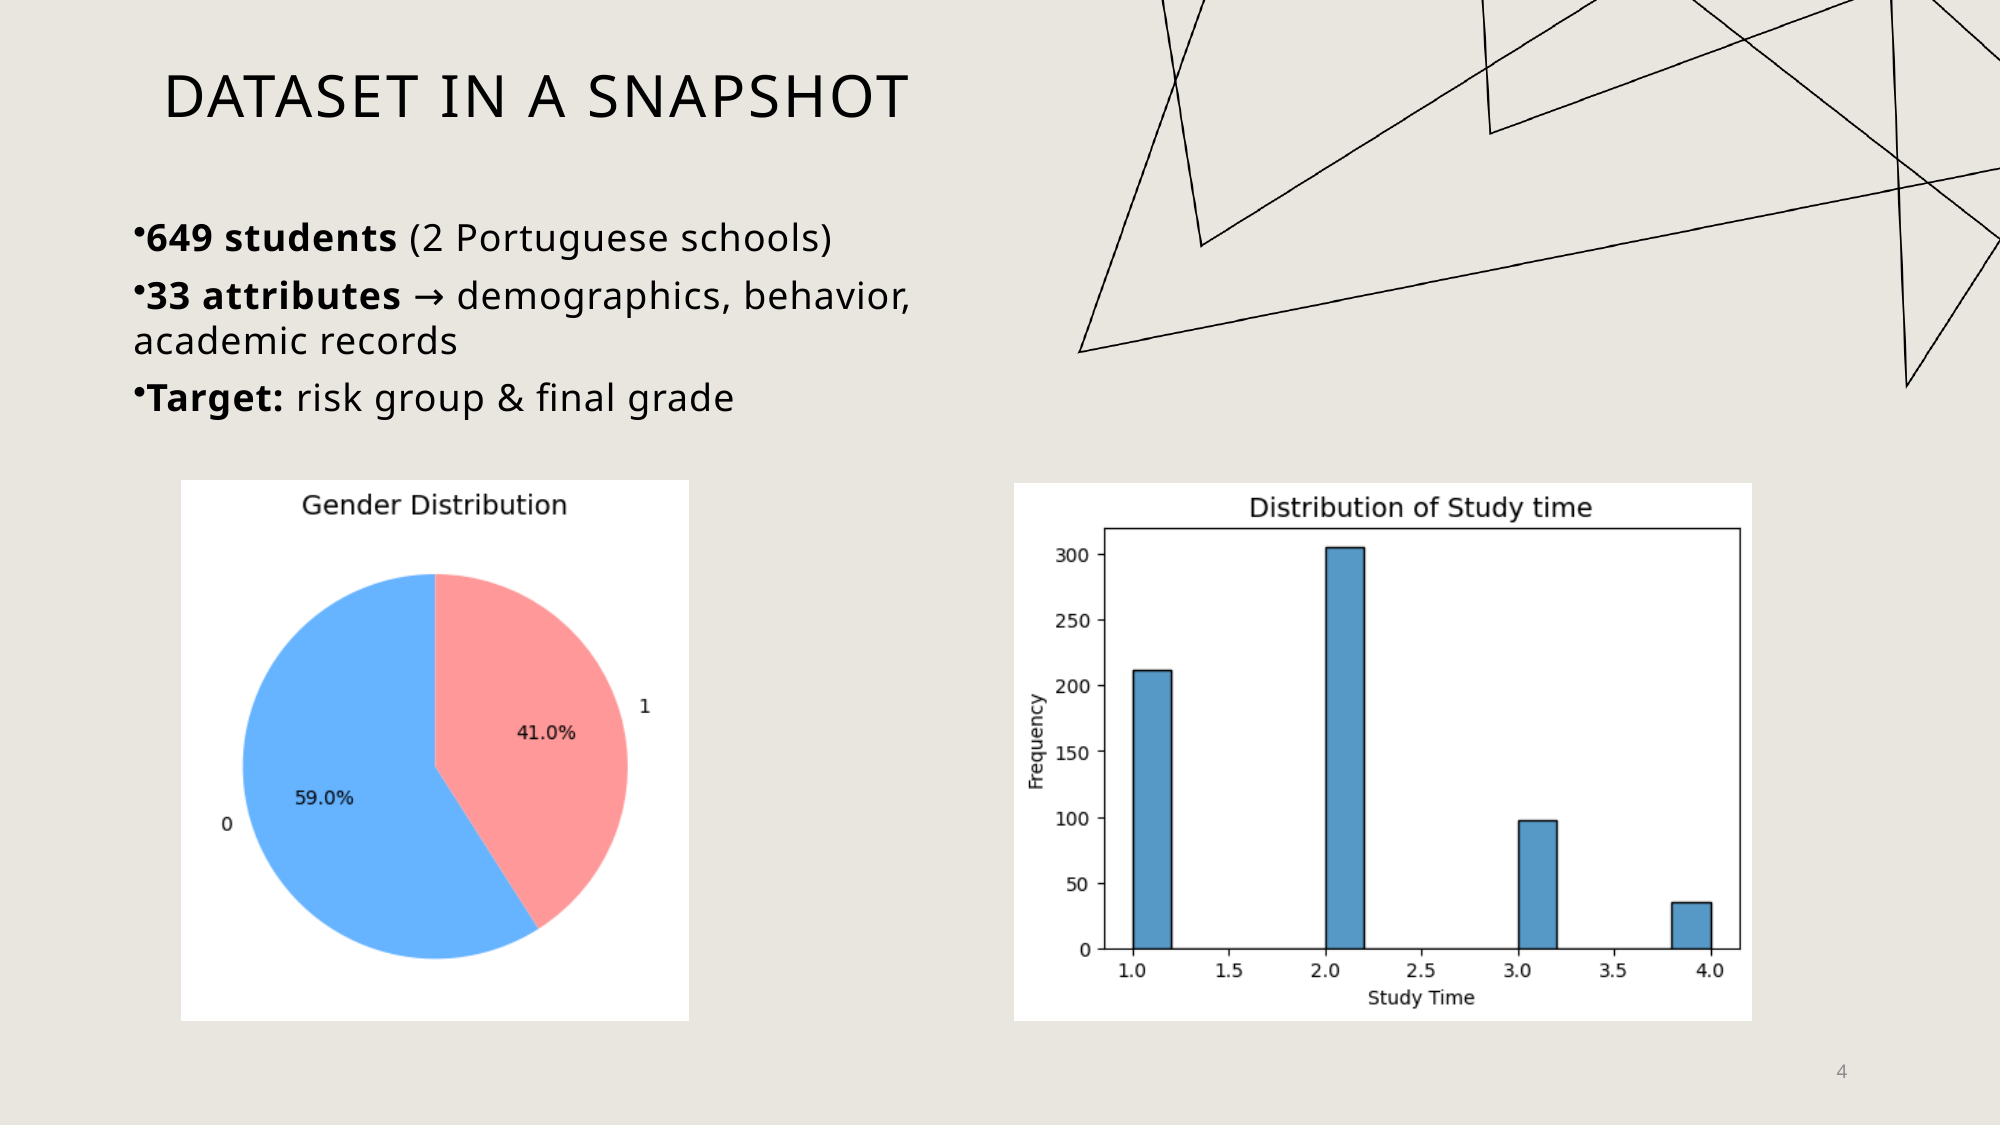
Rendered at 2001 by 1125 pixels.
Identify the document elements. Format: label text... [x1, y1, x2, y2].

slide_number 4 [1412, 1042, 1863, 1103]
picture [1014, 483, 1752, 1021]
list 649 students (2 Portuguese schools) 33 attributes → demographics, behavior, academic records Target: risk group & final grade [118, 206, 1059, 705]
picture [181, 480, 690, 1021]
title Dataset in a snapshot [148, 43, 1077, 138]
picture [1034, 0, 2000, 389]
